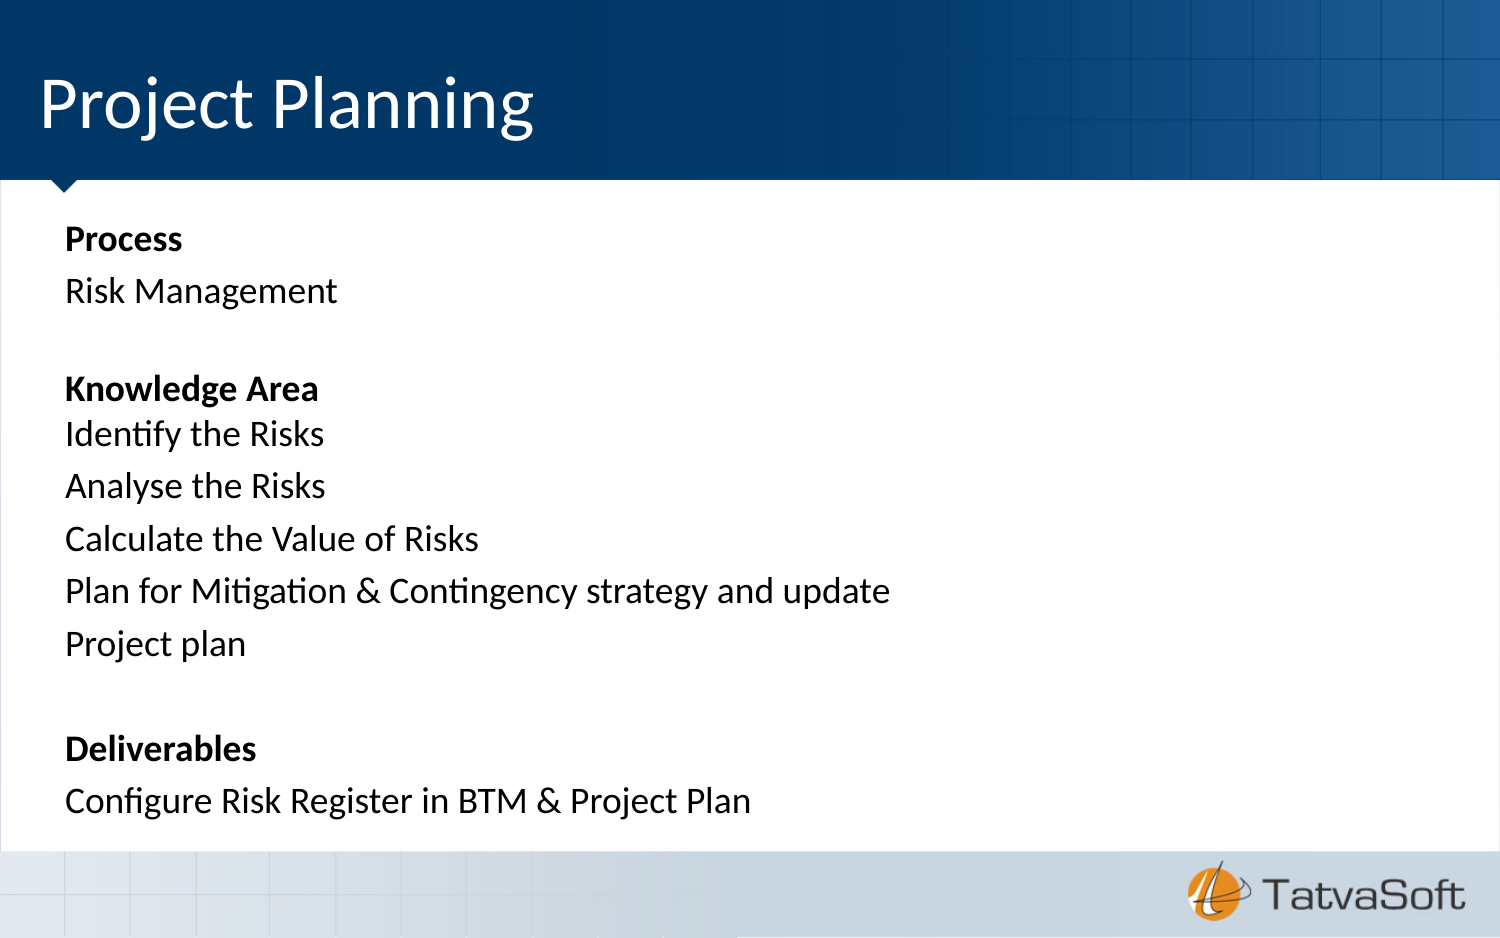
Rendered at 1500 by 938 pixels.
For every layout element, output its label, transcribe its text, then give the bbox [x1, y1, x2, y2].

text_box Process Risk Management Knowledge Area Identify the Risks Analyse the Risks Calculate the Value of Risks Plan for Mitigation & Contingency strategy and update Project plan Deliverables Configure Risk Register in BTM & Project Plan [49, 206, 1475, 782]
picture [0, 0, 1500, 938]
title Project Planning [24, 20, 1376, 178]
